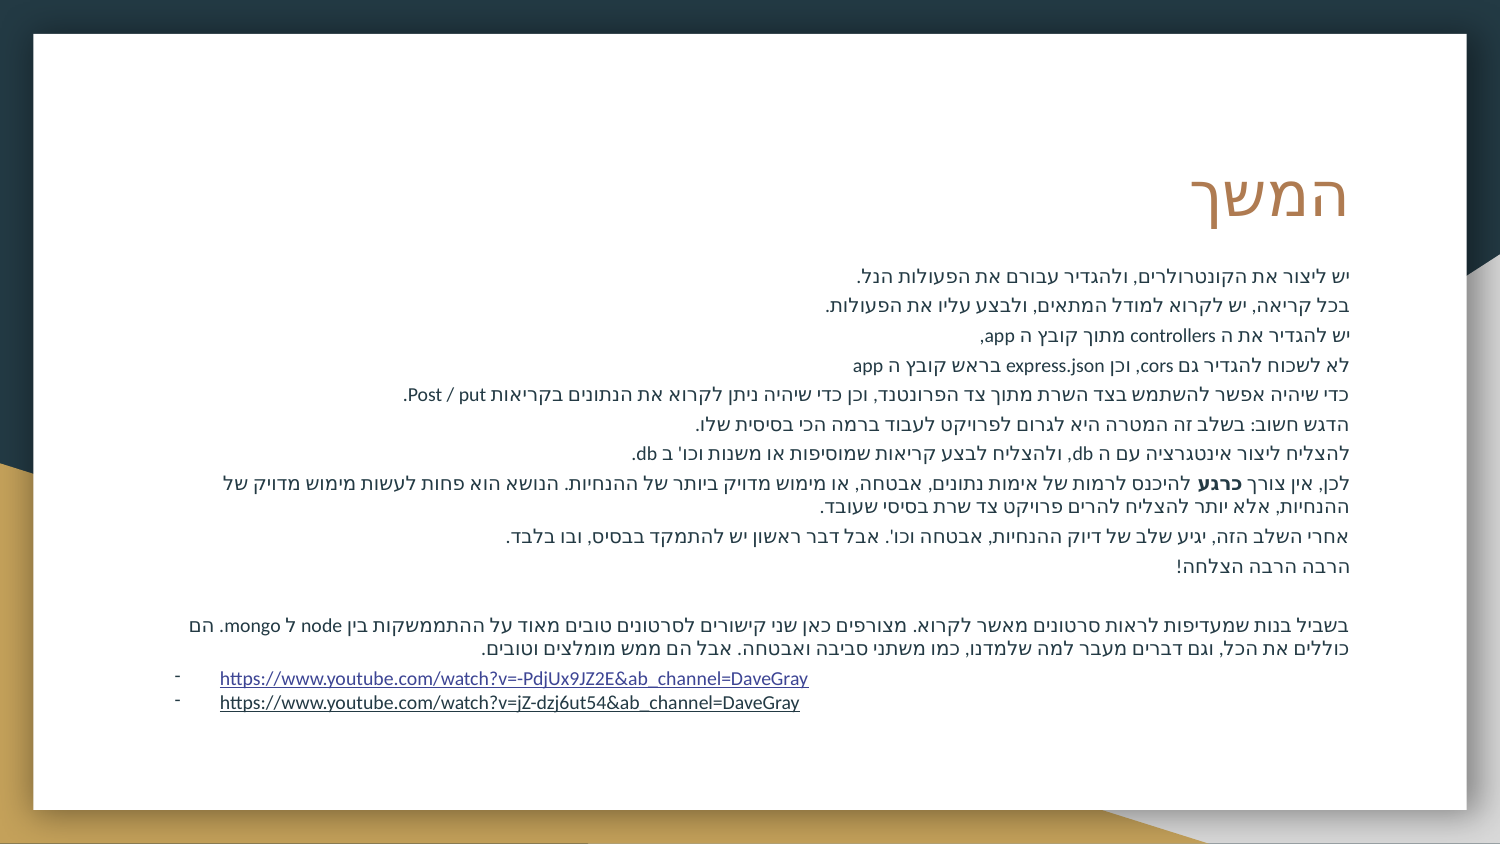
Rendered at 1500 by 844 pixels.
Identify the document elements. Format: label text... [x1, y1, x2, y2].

list יש ליצור את הקונטרולרים, ולהגדיר עבורם את הפעולות הנל. בכל קריאה, יש לקרוא למודל המתאים, ולבצע עליו את הפעולות. יש להגדיר את ה controllers מתוך קובץ ה app, לא לשכוח להגדיר גם cors, וכן express.json בראש קובץ ה app כדי שיהיה אפשר להשתמש בצד השרת מתוך צד הפרונטנד, וכן כדי שיהיה ניתן לקרוא את הנתונים בקריאות Post / put. הדגש חשוב: בשלב זה המטרה היא לגרום לפרויקט לעבוד ברמה הכי בסיסית שלו. להצליח ליצור אינטגרציה עם ה db, ולהצליח לבצע קריאות שמוסיפות או משנות וכו' ב db. לכן, אין צורך כרגע להיכנס לרמות של אימות נתונים, אבטחה, או מימוש מדויק ביותר של ההנחיות. הנושא הוא פחות לעשות מימוש מדויק של ההנחיות, אלא יותר להצליח להרים פרויקט צד שרת בסיסי שעובד. אחרי השלב הזה, יגיע שלב של דיוק ההנחיות, אבטחה וכו'. אבל דבר ראשון יש להתמקד בבסיס, ובו בלבד. הרבה הרבה הצלחה! בשביל בנות שמעדיפות לראות סרטונים מאשר לקרוא. מצורפים כאן שני קישורים לסרטונים טובים מאוד על ההתממשקות בין node ל mongo. הם כוללים את הכל, וגם דברים מעבר למה שלמדנו, כמו משתני סביבה ואבטחה. אבל הם ממש מומלצים וטובים. https://www.youtube.com/watch?v=-PdjUx9JZ2E&ab_channel=DaveGray https://www.youtube.com/watch?v=jZ-dzj6ut54&ab_channel=DaveGray [134, 248, 1366, 729]
title המשך [134, 138, 1366, 248]
